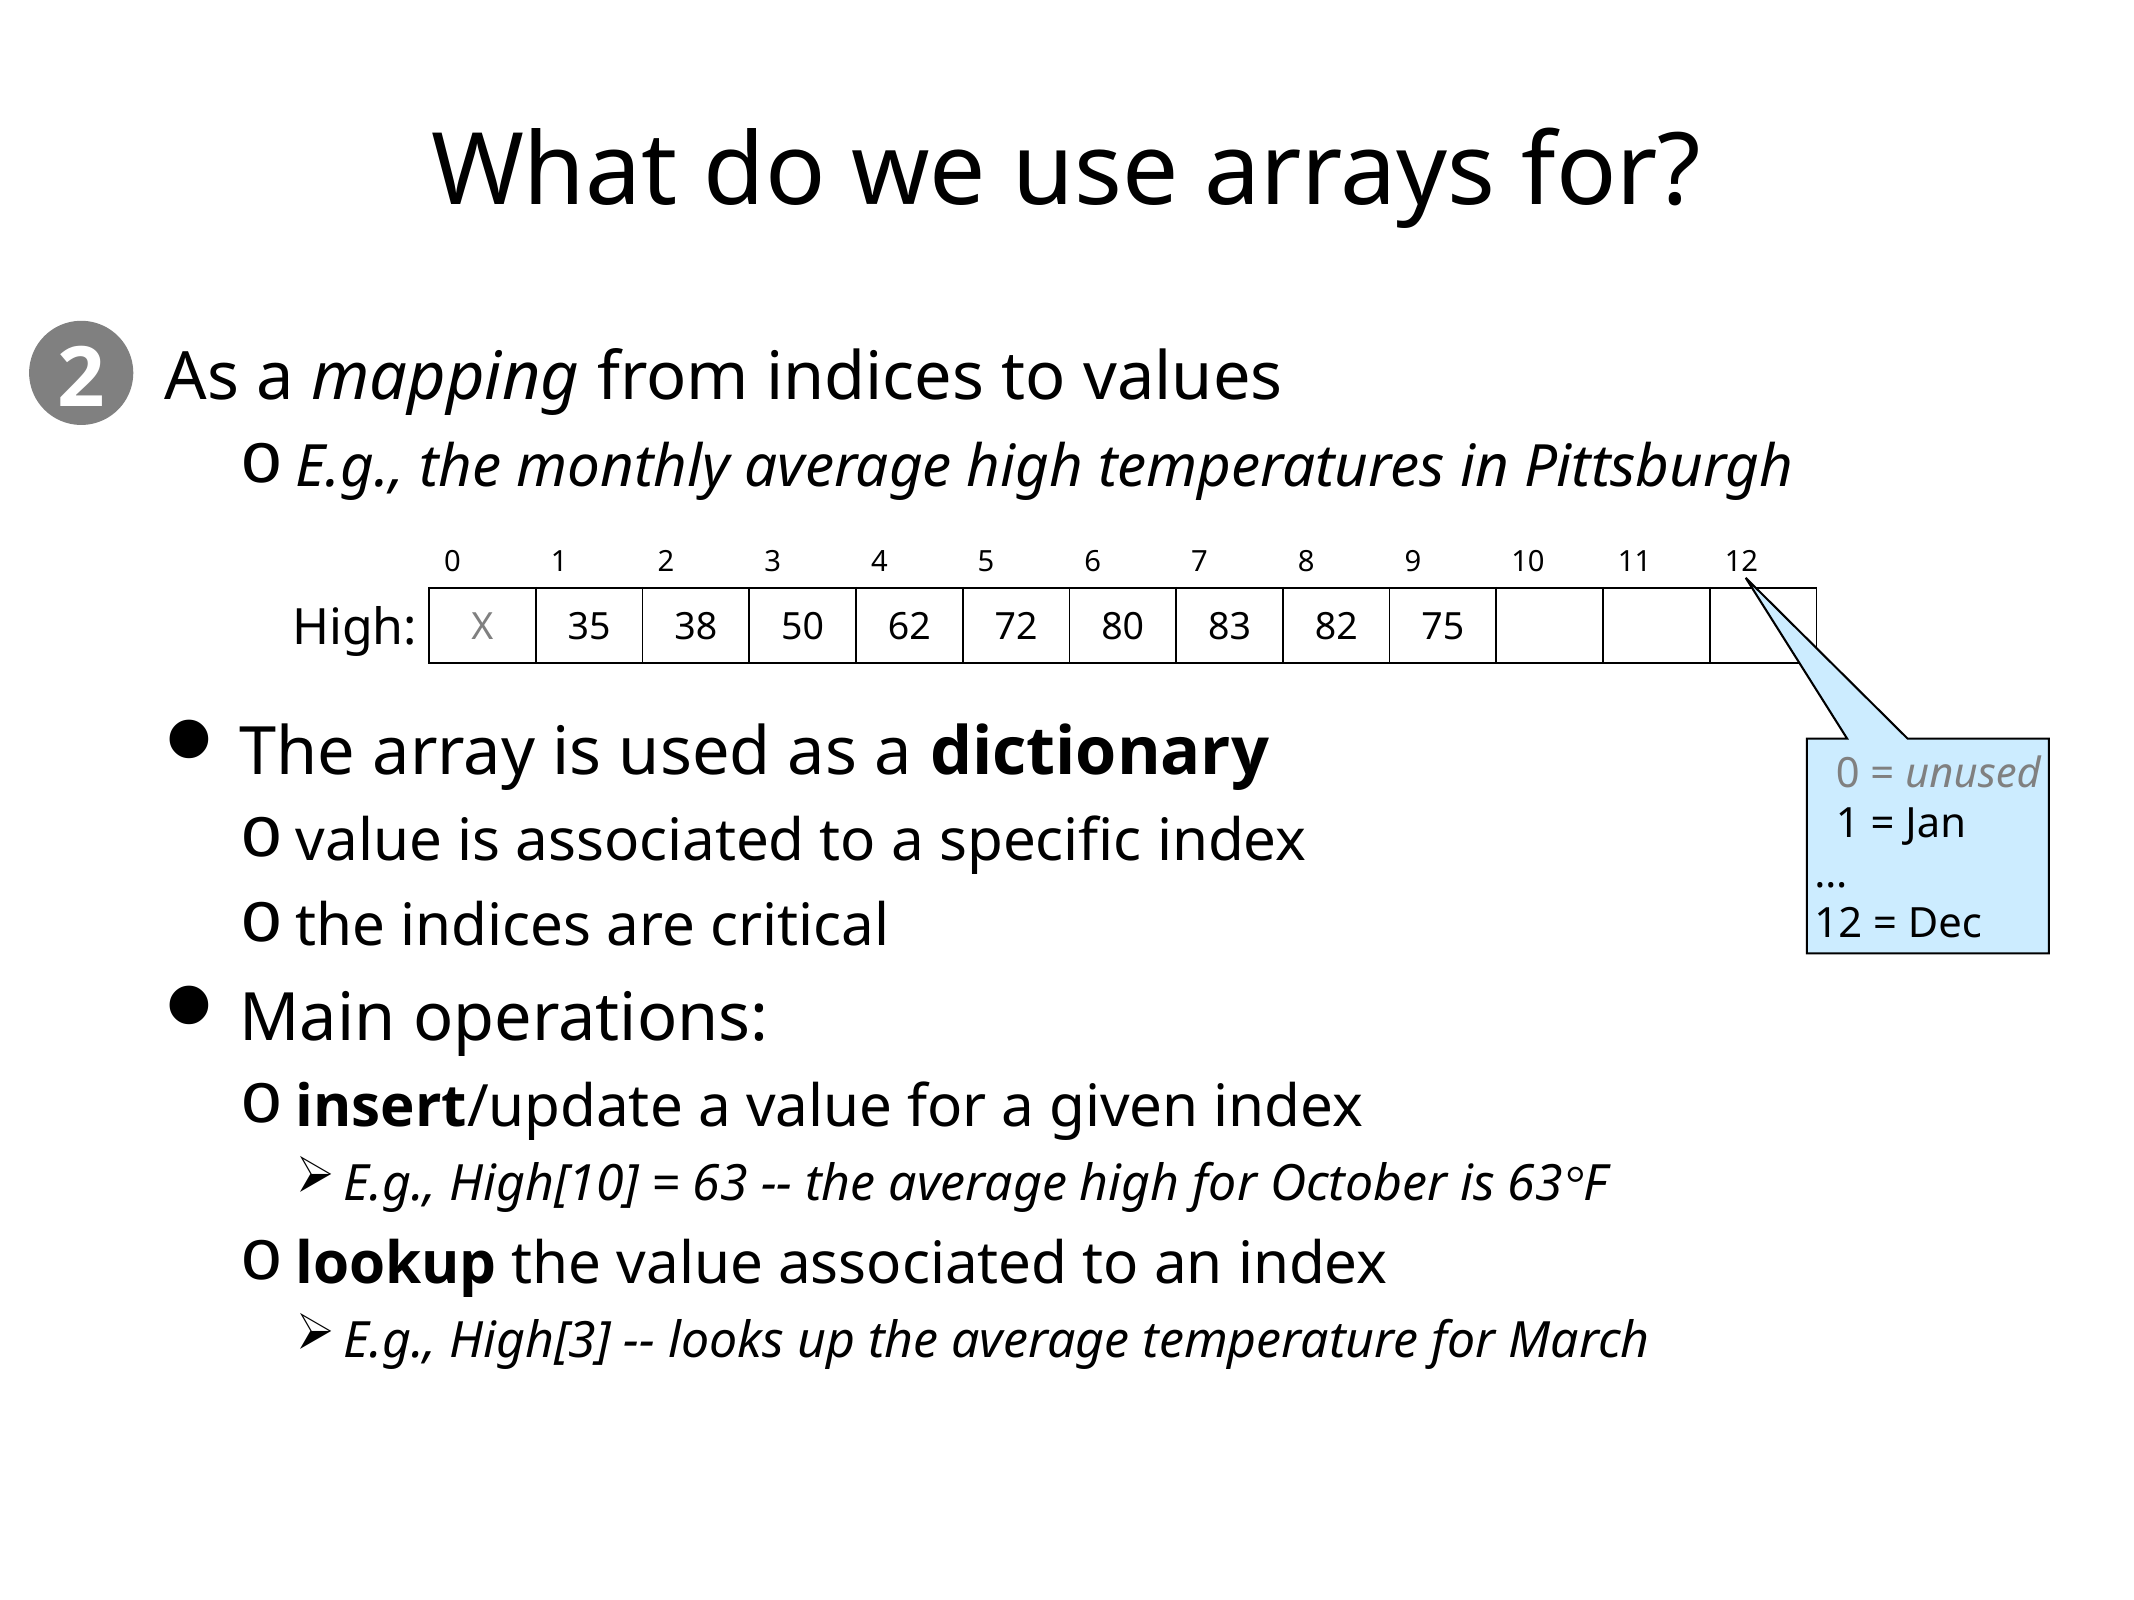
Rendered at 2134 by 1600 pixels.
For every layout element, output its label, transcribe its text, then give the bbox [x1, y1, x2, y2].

text_box High: [277, 587, 433, 663]
table_header 11 [1603, 512, 1710, 587]
title What do we use arrays for? [155, 41, 1978, 289]
table_header 3 [749, 512, 856, 587]
list As a mapping from indices to values E.g., the monthly average high temperatures in Pittsburgh The array is used as a dictionary value is associated to a specific index the indices are critical Main operations: insert/update a value for a given index E.g., High[10] = 63 -- the average high for October is 63°F lookup the value associated to an index E.g., High[3] -- looks up the average temperature for March [155, 324, 2030, 1457]
table_cell 50 [750, 589, 855, 662]
table_header 7 [1176, 512, 1283, 587]
table_cell 75 [1390, 589, 1495, 662]
table_header 5 [963, 512, 1069, 587]
table_cell X [433, 589, 535, 662]
table_header 0 [429, 512, 536, 587]
table_cell 83 [1177, 589, 1282, 662]
text_box 2 [29, 320, 134, 425]
text_box 0 = unused 1 = Jan … 12 = Dec [1745, 577, 2049, 954]
table_cell [1497, 589, 1602, 662]
table_header 12 [1710, 512, 1816, 587]
table_cell 72 [964, 589, 1069, 662]
table_cell [1758, 589, 1816, 646]
table_cell 38 [643, 589, 748, 662]
table_cell [1604, 589, 1709, 662]
table_header 1 [536, 512, 643, 587]
table_header 8 [1283, 512, 1390, 587]
table_cell 62 [857, 589, 962, 662]
table_header 2 [643, 512, 749, 587]
table_cell 80 [1070, 589, 1175, 662]
table_header 9 [1390, 512, 1496, 587]
table_header 4 [856, 512, 963, 587]
table_header 6 [1069, 512, 1176, 587]
table_cell 82 [1284, 589, 1389, 662]
table_cell [1711, 589, 1798, 662]
table_header 10 [1496, 512, 1603, 587]
table_cell 35 [537, 589, 642, 662]
